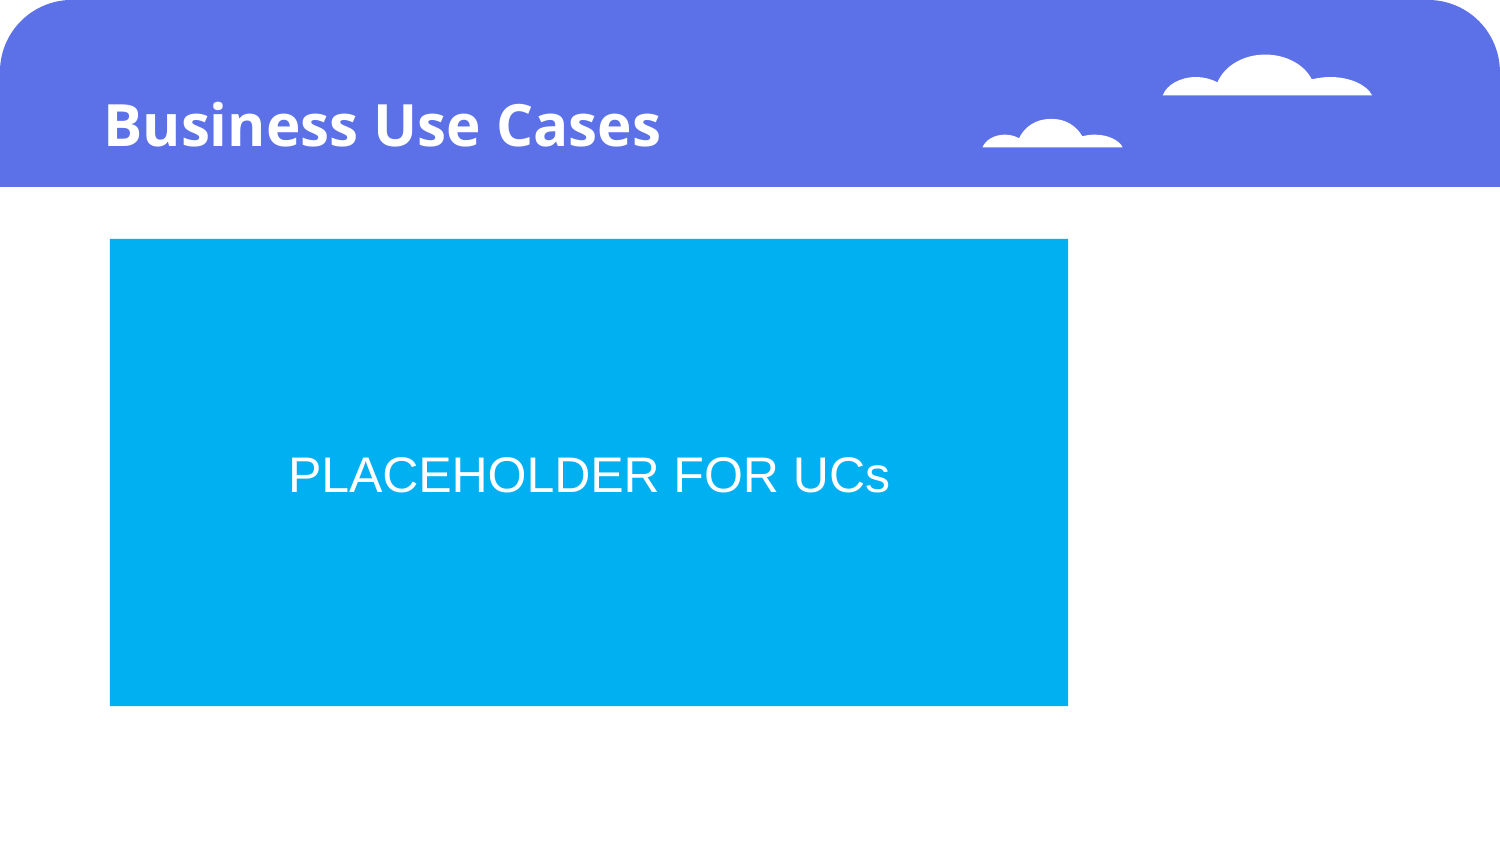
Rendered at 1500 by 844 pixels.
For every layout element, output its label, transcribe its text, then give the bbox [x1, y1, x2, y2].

text_box PLACEHOLDER FOR UCs [108, 237, 1070, 708]
title Business Use Cases [88, 72, 842, 167]
